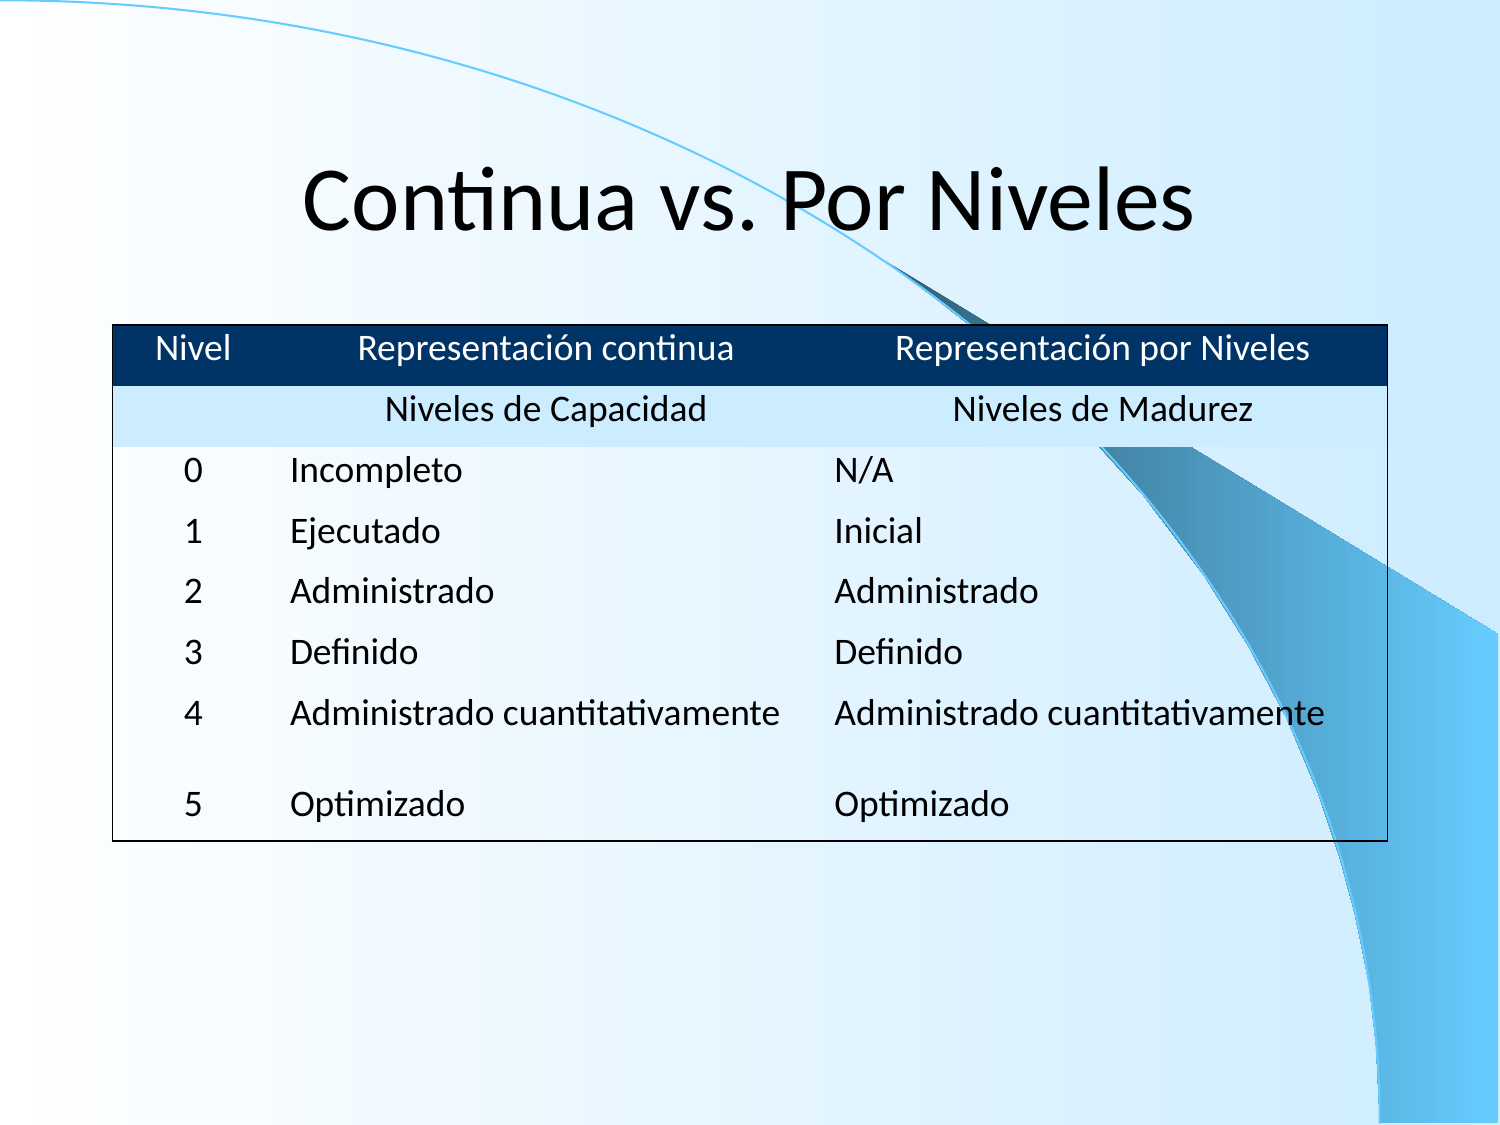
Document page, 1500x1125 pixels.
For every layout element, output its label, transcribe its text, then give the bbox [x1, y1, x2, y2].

table_header Representación continua [274, 326, 818, 386]
table_cell Administrado [274, 568, 818, 629]
table_cell N/A [818, 447, 1387, 507]
table_cell Definido [818, 629, 1387, 690]
table_cell 2 [113, 568, 274, 629]
table_cell Optimizado [274, 780, 818, 840]
table_cell 3 [113, 629, 274, 690]
table_cell 1 [113, 507, 274, 568]
table_cell Administrado [818, 568, 1387, 629]
table_cell Administrado cuantitativamente [818, 690, 1387, 780]
table_header Nivel [113, 326, 274, 386]
title Continua vs. Por Niveles [112, 99, 1388, 288]
table_header Representación por Niveles [818, 326, 1387, 386]
table_cell Niveles de Capacidad [274, 386, 818, 447]
table_cell 4 [113, 690, 274, 780]
table_cell Incompleto [274, 447, 818, 507]
table_cell [113, 386, 274, 447]
table_cell Ejecutado [274, 507, 818, 568]
table_cell Optimizado [818, 780, 1387, 840]
table_cell Inicial [818, 507, 1387, 568]
table_cell 5 [113, 780, 274, 840]
table_cell 0 [113, 447, 274, 507]
table_cell Administrado cuantitativamente [274, 690, 818, 780]
table_cell Definido [274, 629, 818, 690]
table_cell Niveles de Madurez [818, 386, 1387, 447]
